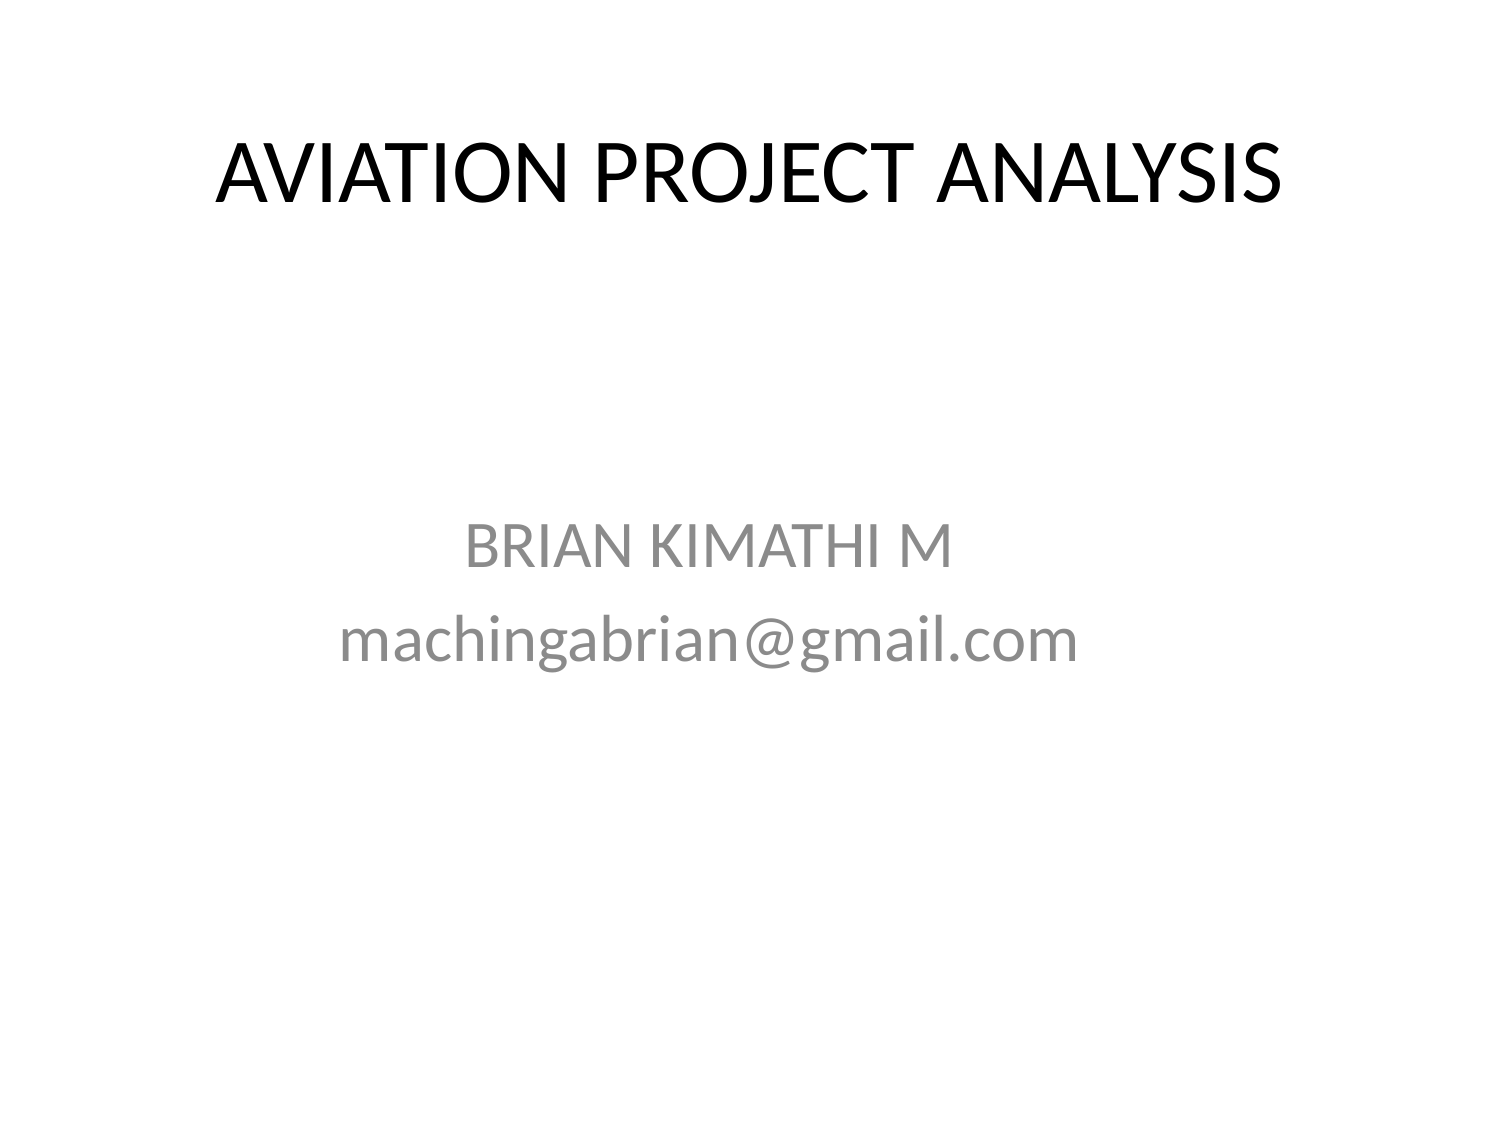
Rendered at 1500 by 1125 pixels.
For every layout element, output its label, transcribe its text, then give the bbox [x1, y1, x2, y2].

subtitle BRIAN KIMATHI M machingabrian@gmail.com [184, 493, 1235, 782]
title AVIATION PROJECT ANALYSIS [112, 45, 1388, 287]
